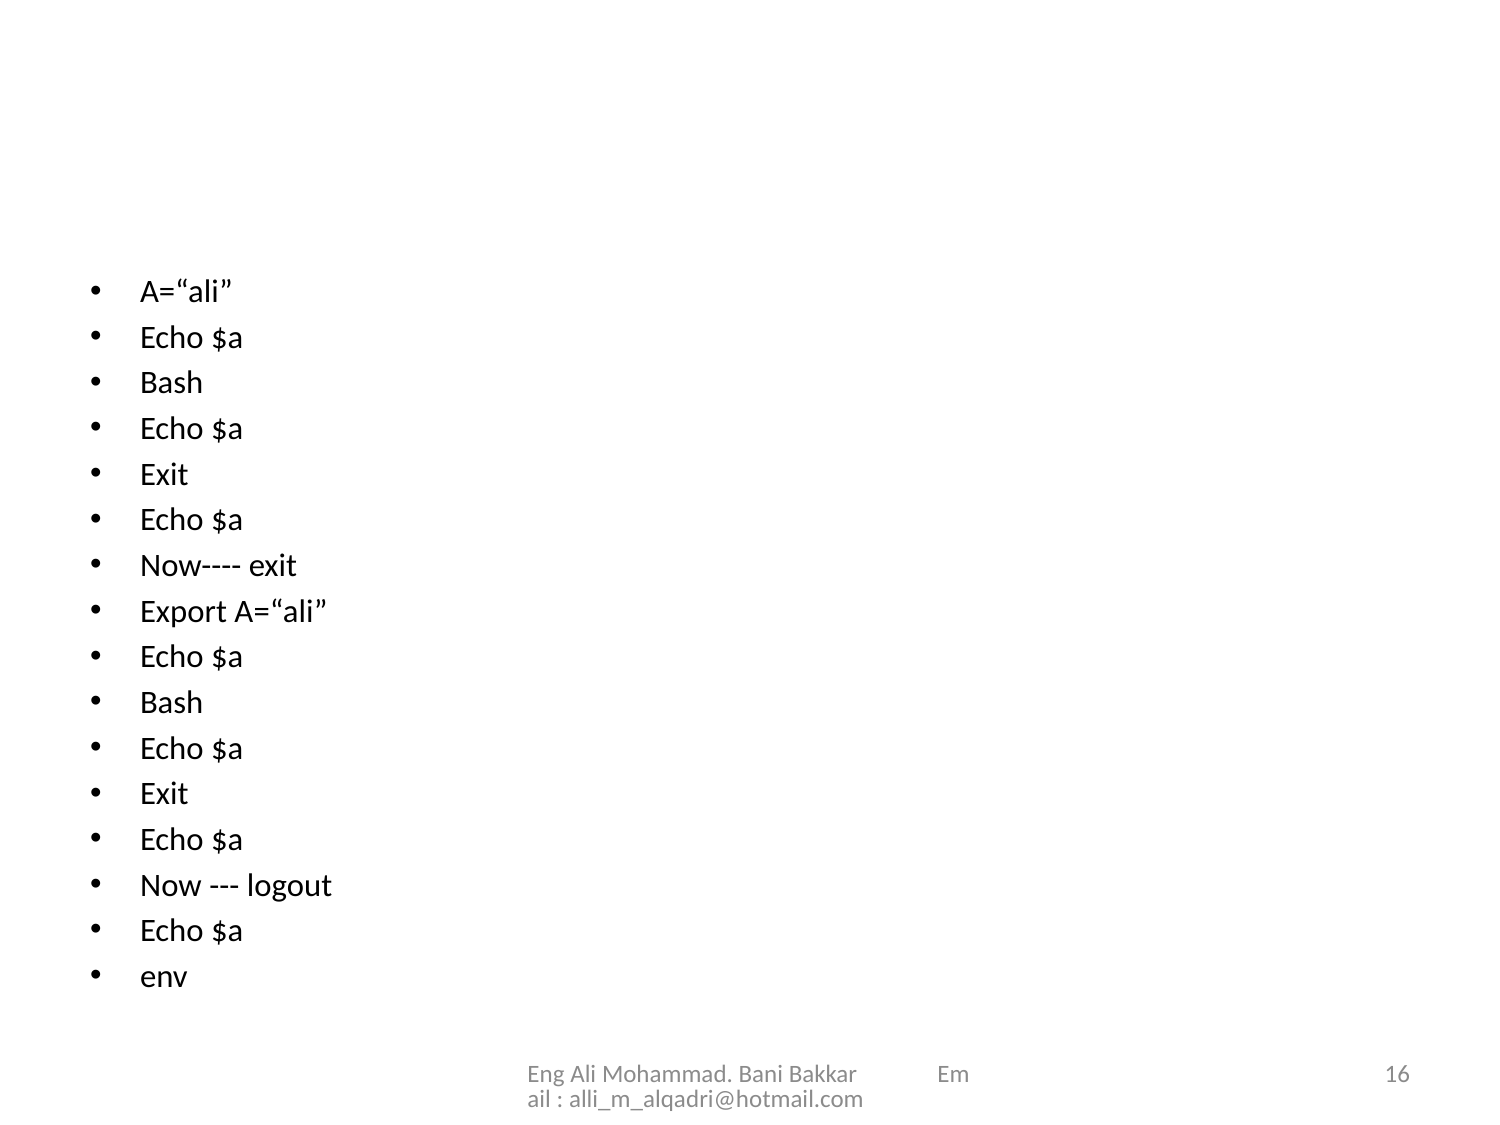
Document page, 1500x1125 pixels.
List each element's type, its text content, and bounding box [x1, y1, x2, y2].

footer Eng Ali Mohammad. Bani Bakkar Email : alli_m_alqadri@hotmail.com [512, 1042, 988, 1103]
list A=“ali” Echo $a Bash Echo $a Exit Echo $a Now---- exit Export A=“ali” Echo $a Bash Echo $a Exit Echo $a Now --- logout Echo $a env [75, 262, 1425, 1005]
slide_number 16 [1074, 1042, 1425, 1103]
